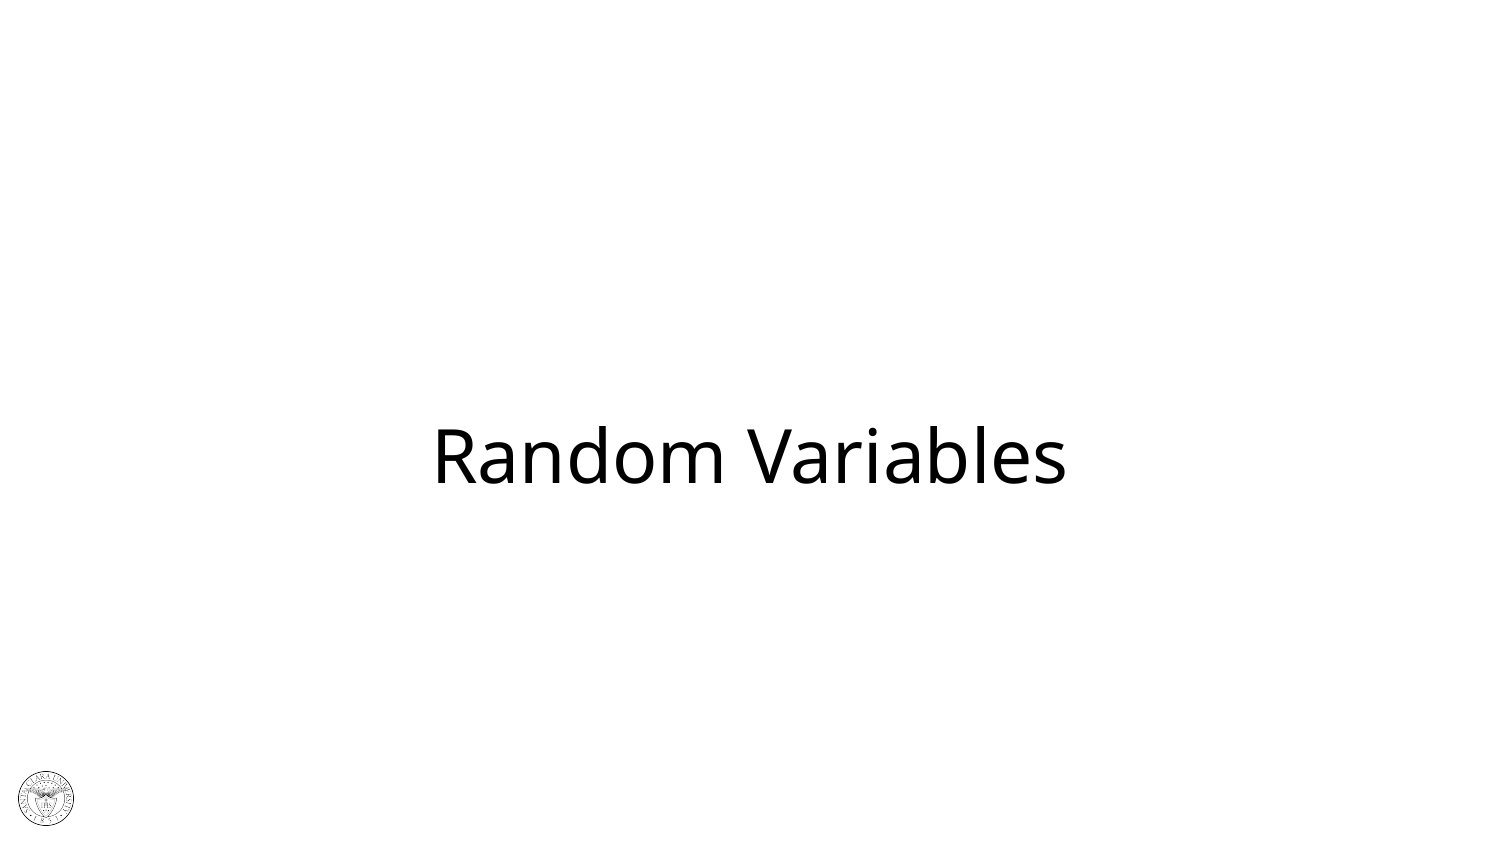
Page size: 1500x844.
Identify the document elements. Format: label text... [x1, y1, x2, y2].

title Random Variables [187, 336, 1313, 508]
picture [18, 771, 74, 826]
